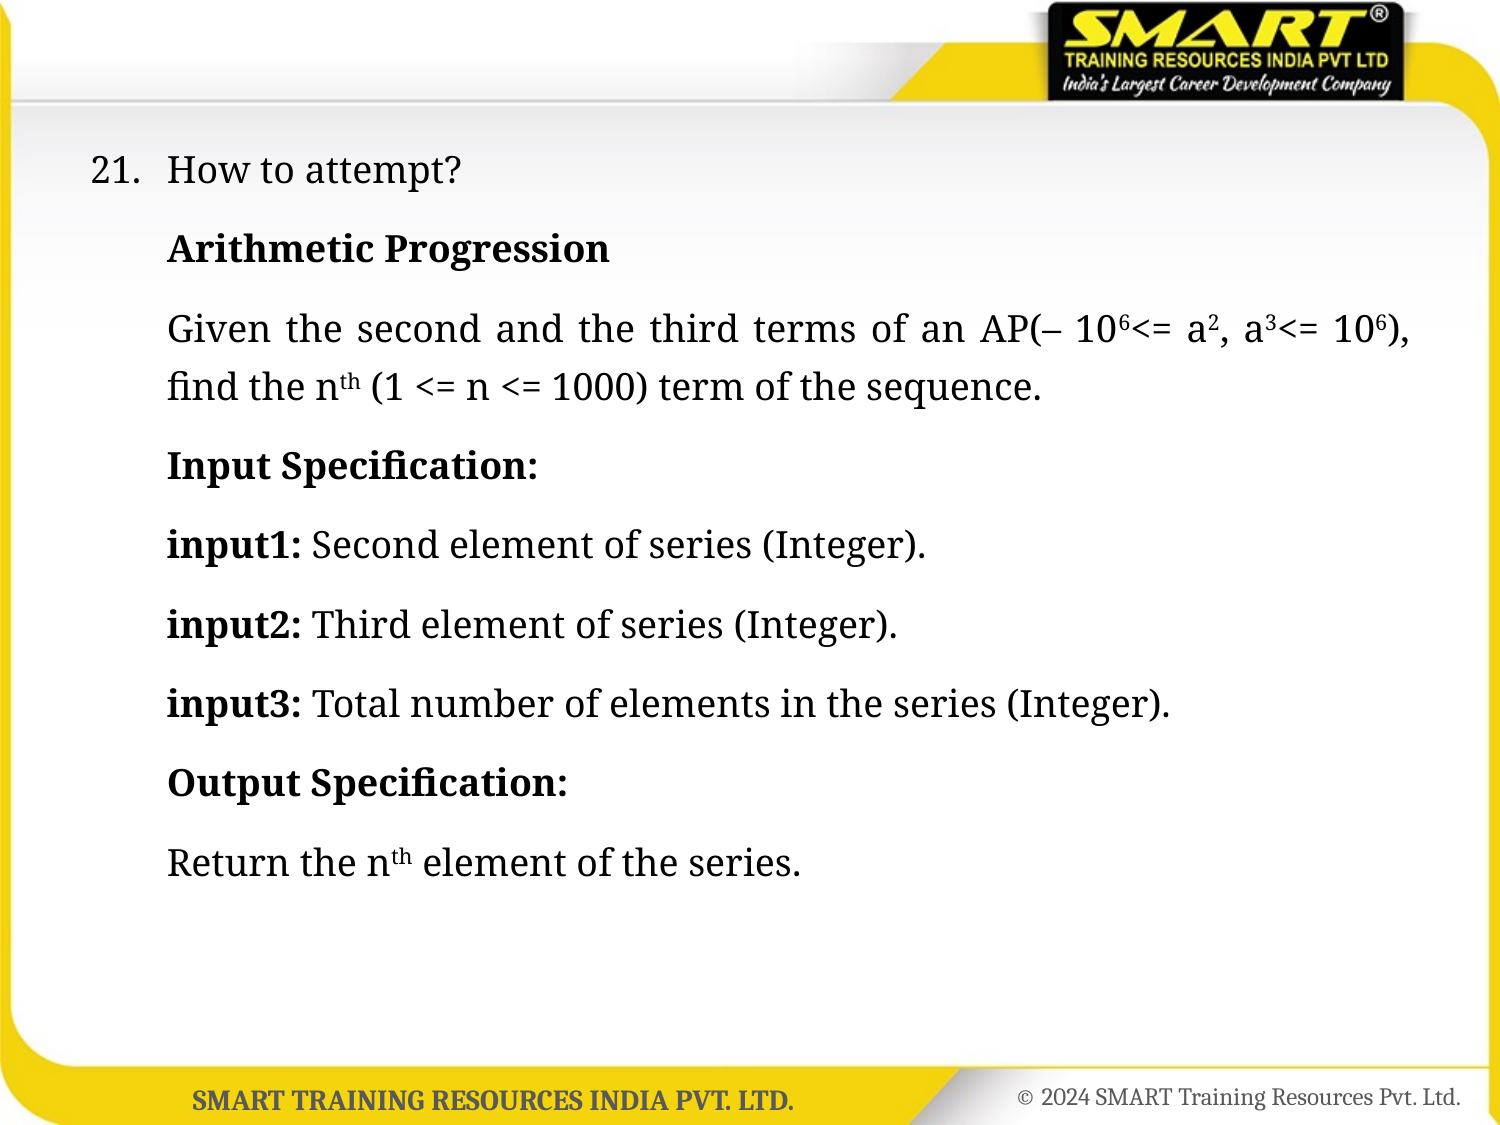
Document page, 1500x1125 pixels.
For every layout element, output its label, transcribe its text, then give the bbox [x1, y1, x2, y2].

list 21. How to attempt? Arithmetic Progression Given the second and the third terms of an AP(– 106<= a2, a3<= 106), find the nth (1 <= n <= 1000) term of the sequence. Input Specification: input1: Second element of series (Integer). input2: Third element of series (Integer). input3: Total number of elements in the series (Integer). Output Specification: Return the nth element of the series. [75, 125, 1425, 1050]
picture [0, 0, 1500, 1125]
